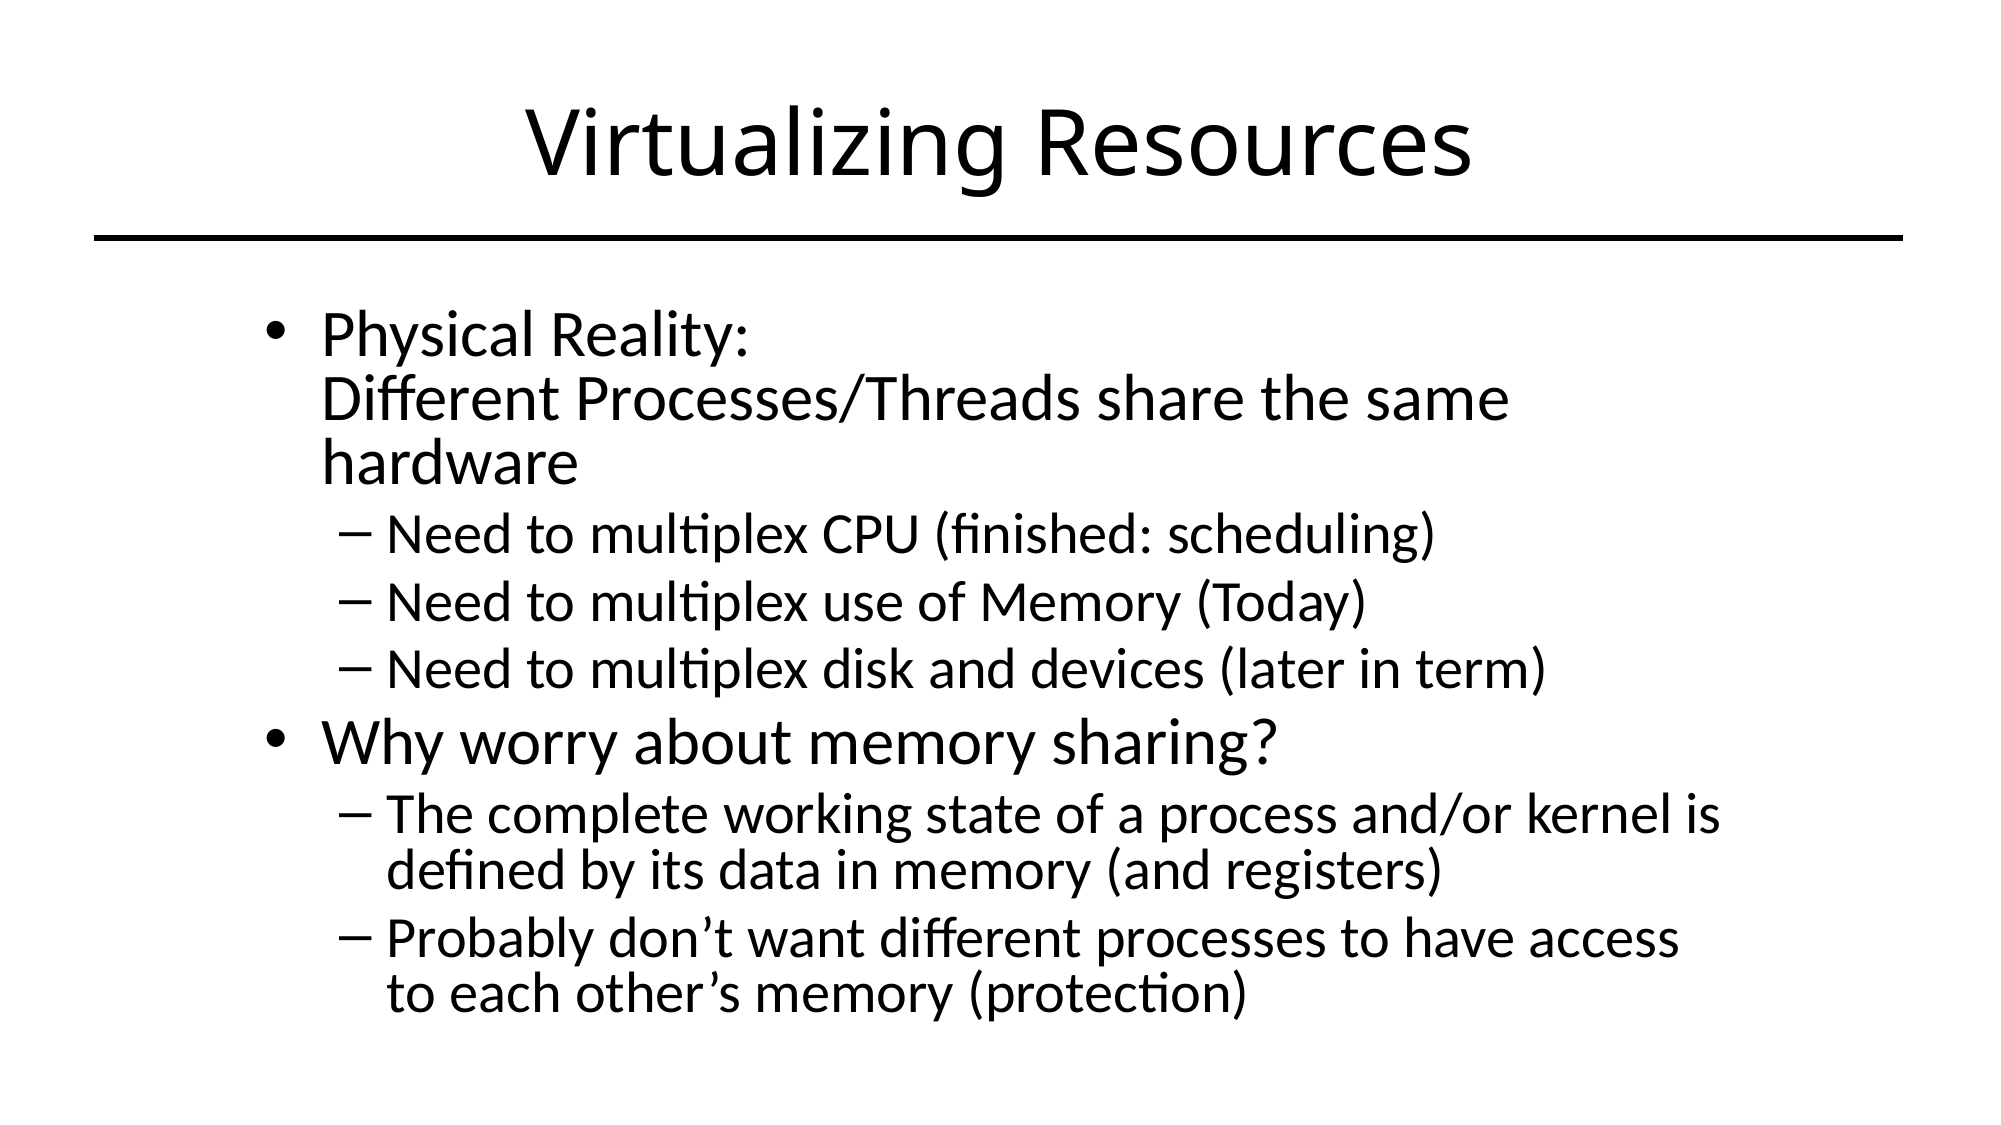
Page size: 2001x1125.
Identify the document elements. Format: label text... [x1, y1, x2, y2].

list Physical Reality: Different Processes/Threads share the same hardware Need to multiplex CPU (finished: scheduling) Need to multiplex use of Memory (Today) Need to multiplex disk and devices (later in term) Why worry about memory sharing? The complete working state of a process and/or kernel is defined by its data in memory (and registers) Probably don’t want different processes to have access to each other’s memory (protection) [249, 297, 1750, 1036]
title Virtualizing Resources [99, 45, 1900, 233]
